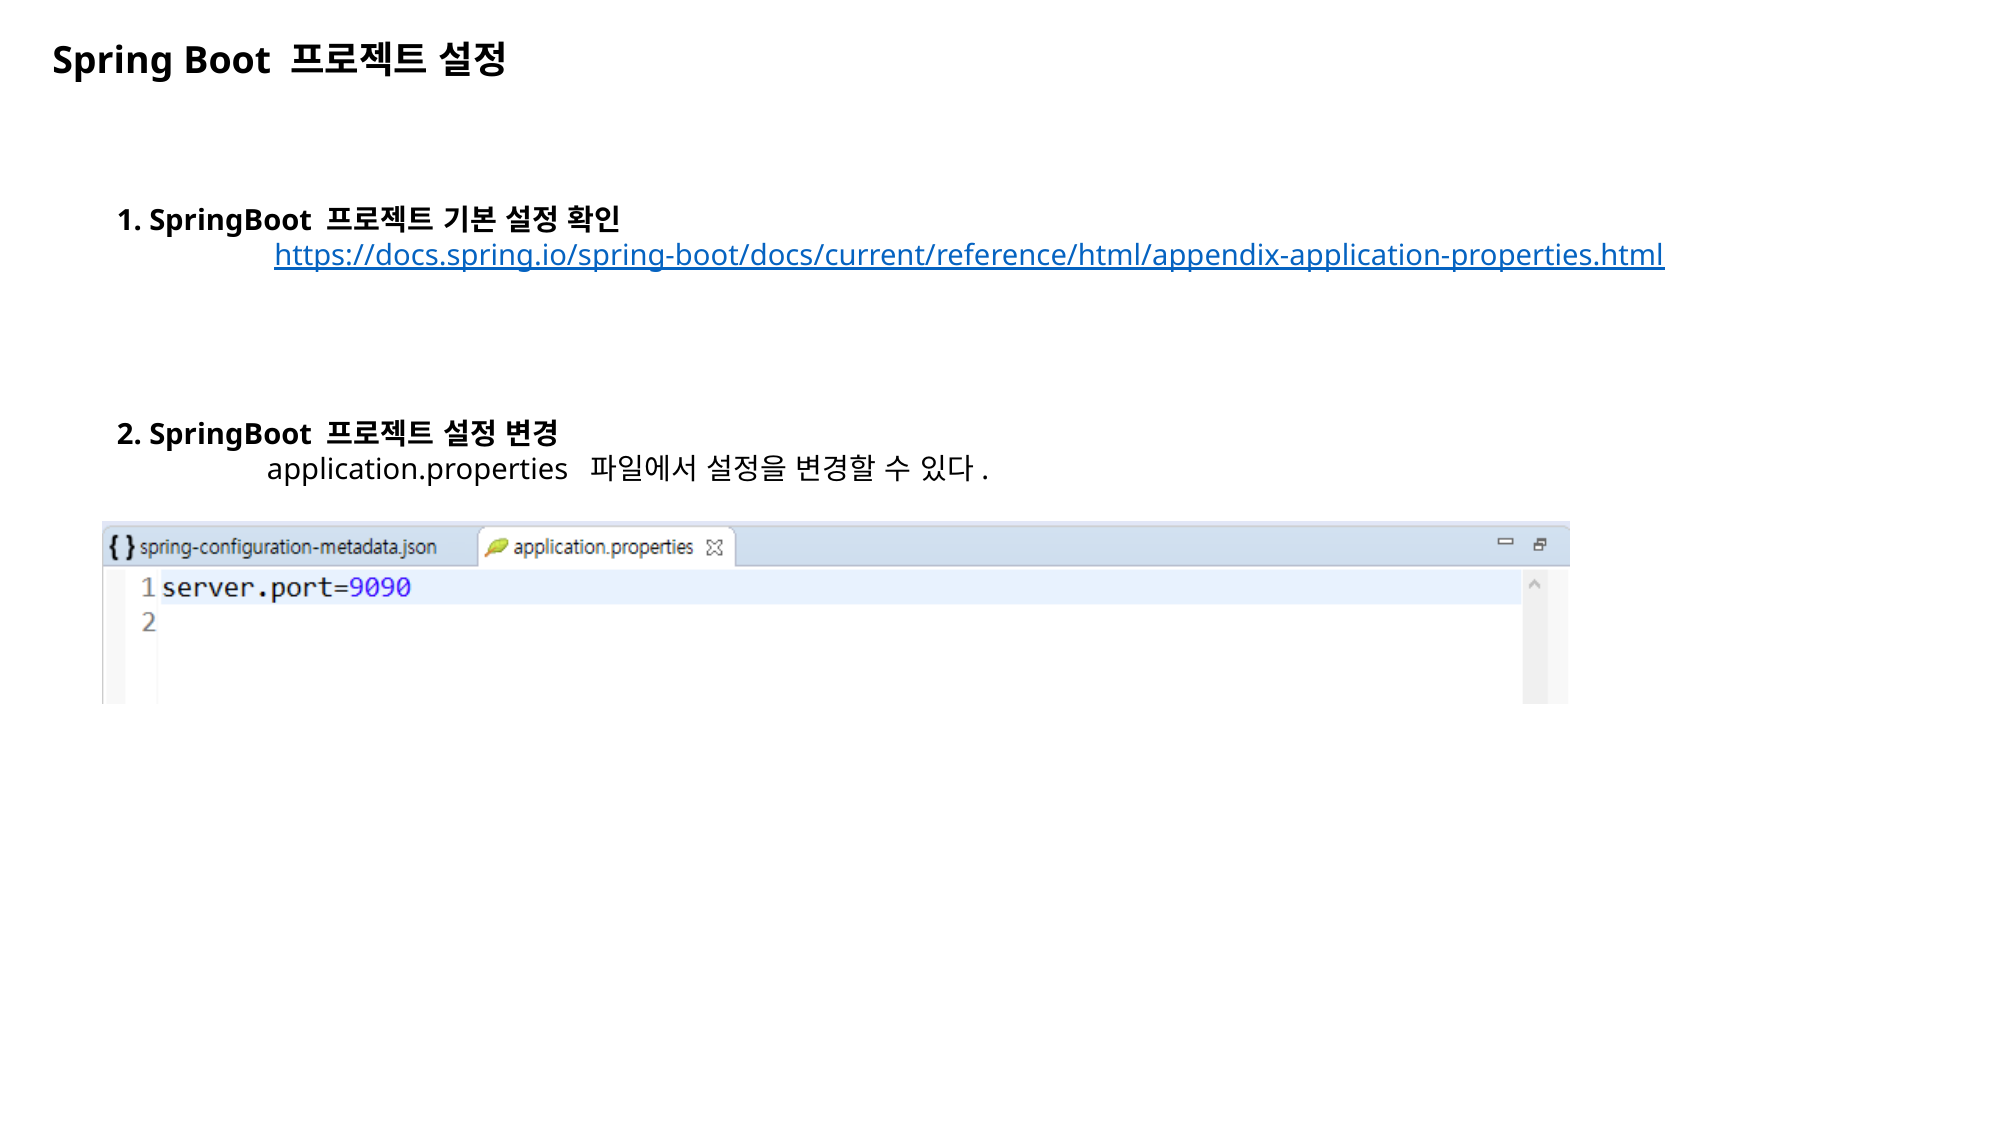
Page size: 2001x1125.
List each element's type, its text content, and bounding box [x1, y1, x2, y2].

text_box Spring Boot 프로젝트 설정 [37, 29, 692, 89]
text_box 1. SpringBoot 프로젝트 기본 설정 확인 https://docs.spring.io/spring-boot/docs/current/reference/html/appendix-application-properties.html 2. SpringBoot 프로젝트 설정 변경 application.properties 파일에서 설정을 변경할 수 있다. [102, 193, 1894, 493]
picture [102, 521, 1570, 704]
